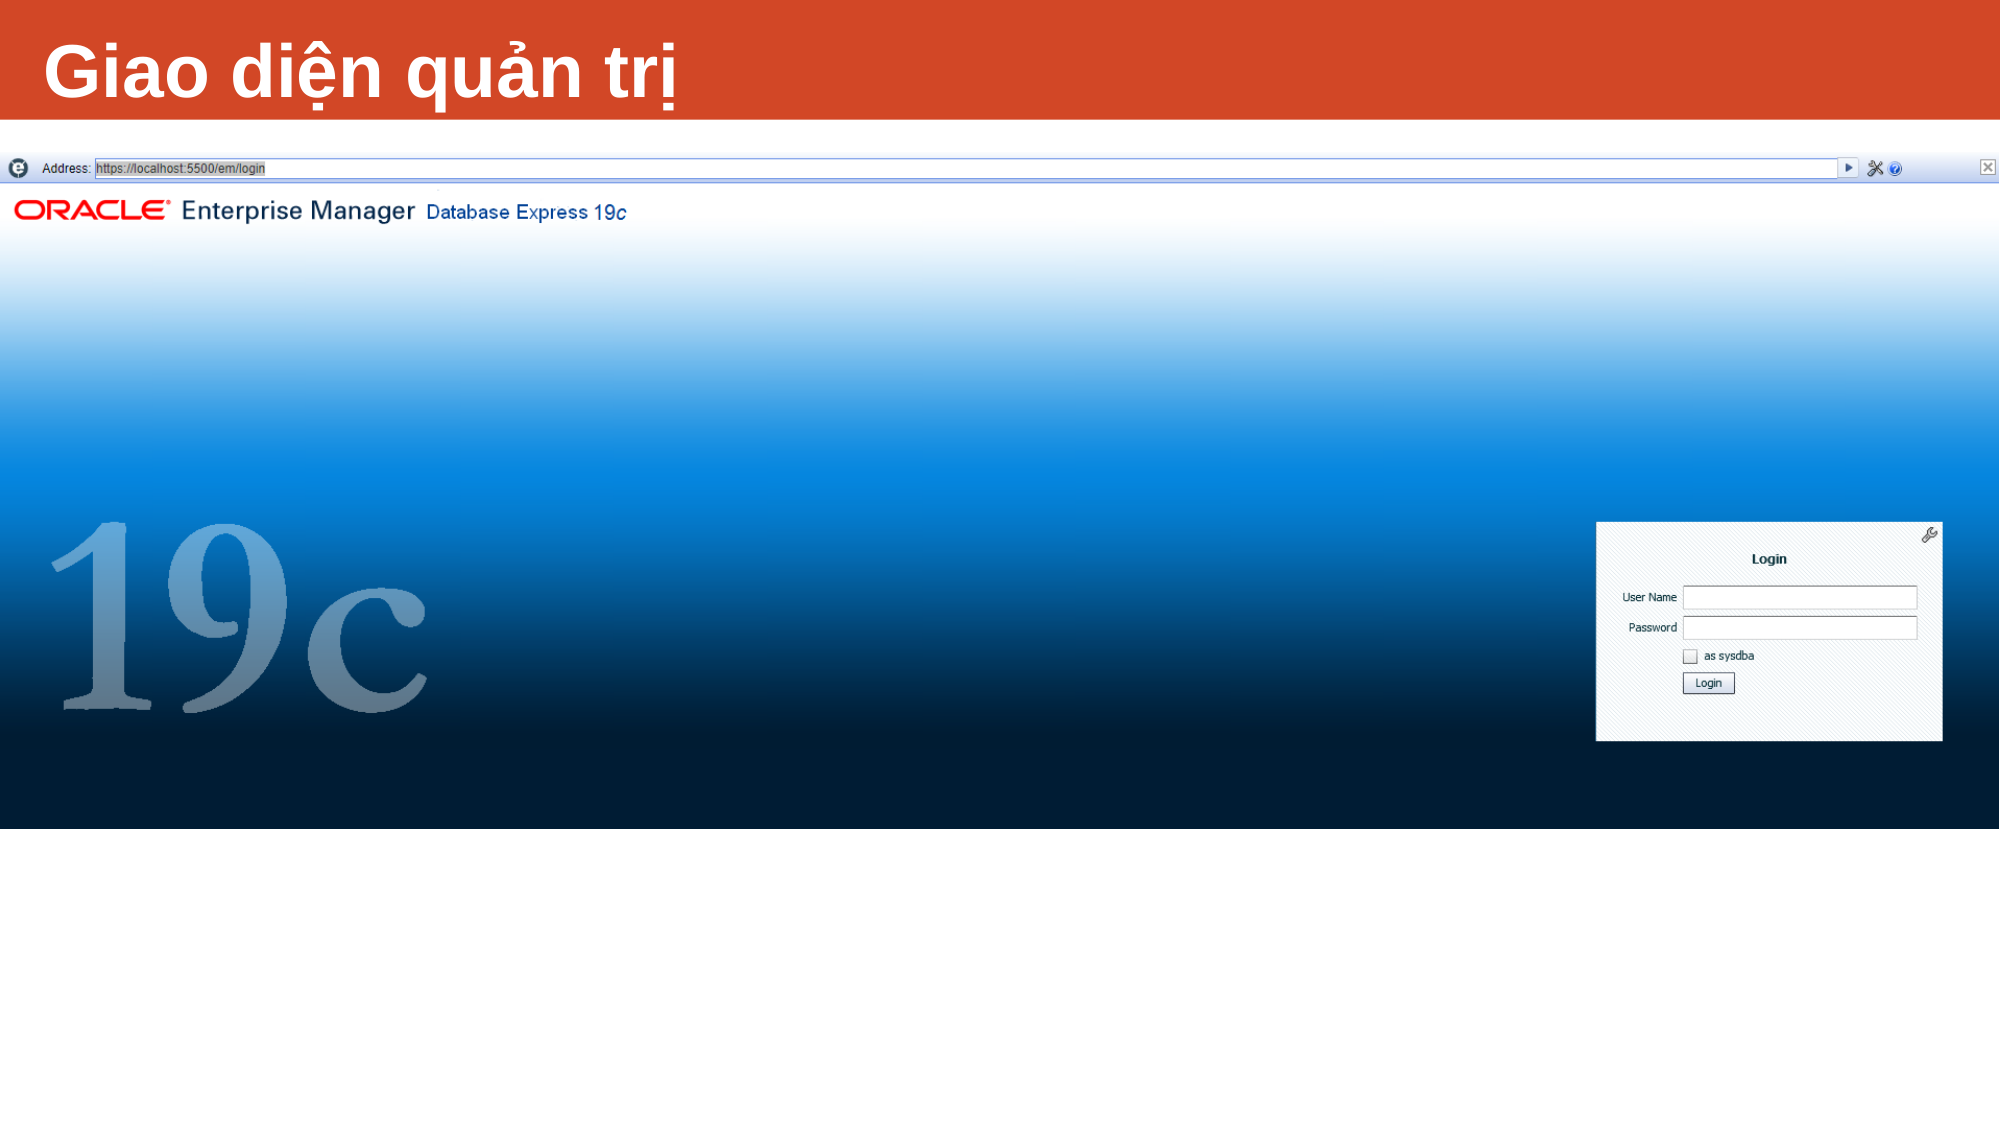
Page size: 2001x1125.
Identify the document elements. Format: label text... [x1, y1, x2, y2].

picture [0, 152, 1999, 829]
title Giao diện quản trị [28, 0, 1970, 120]
